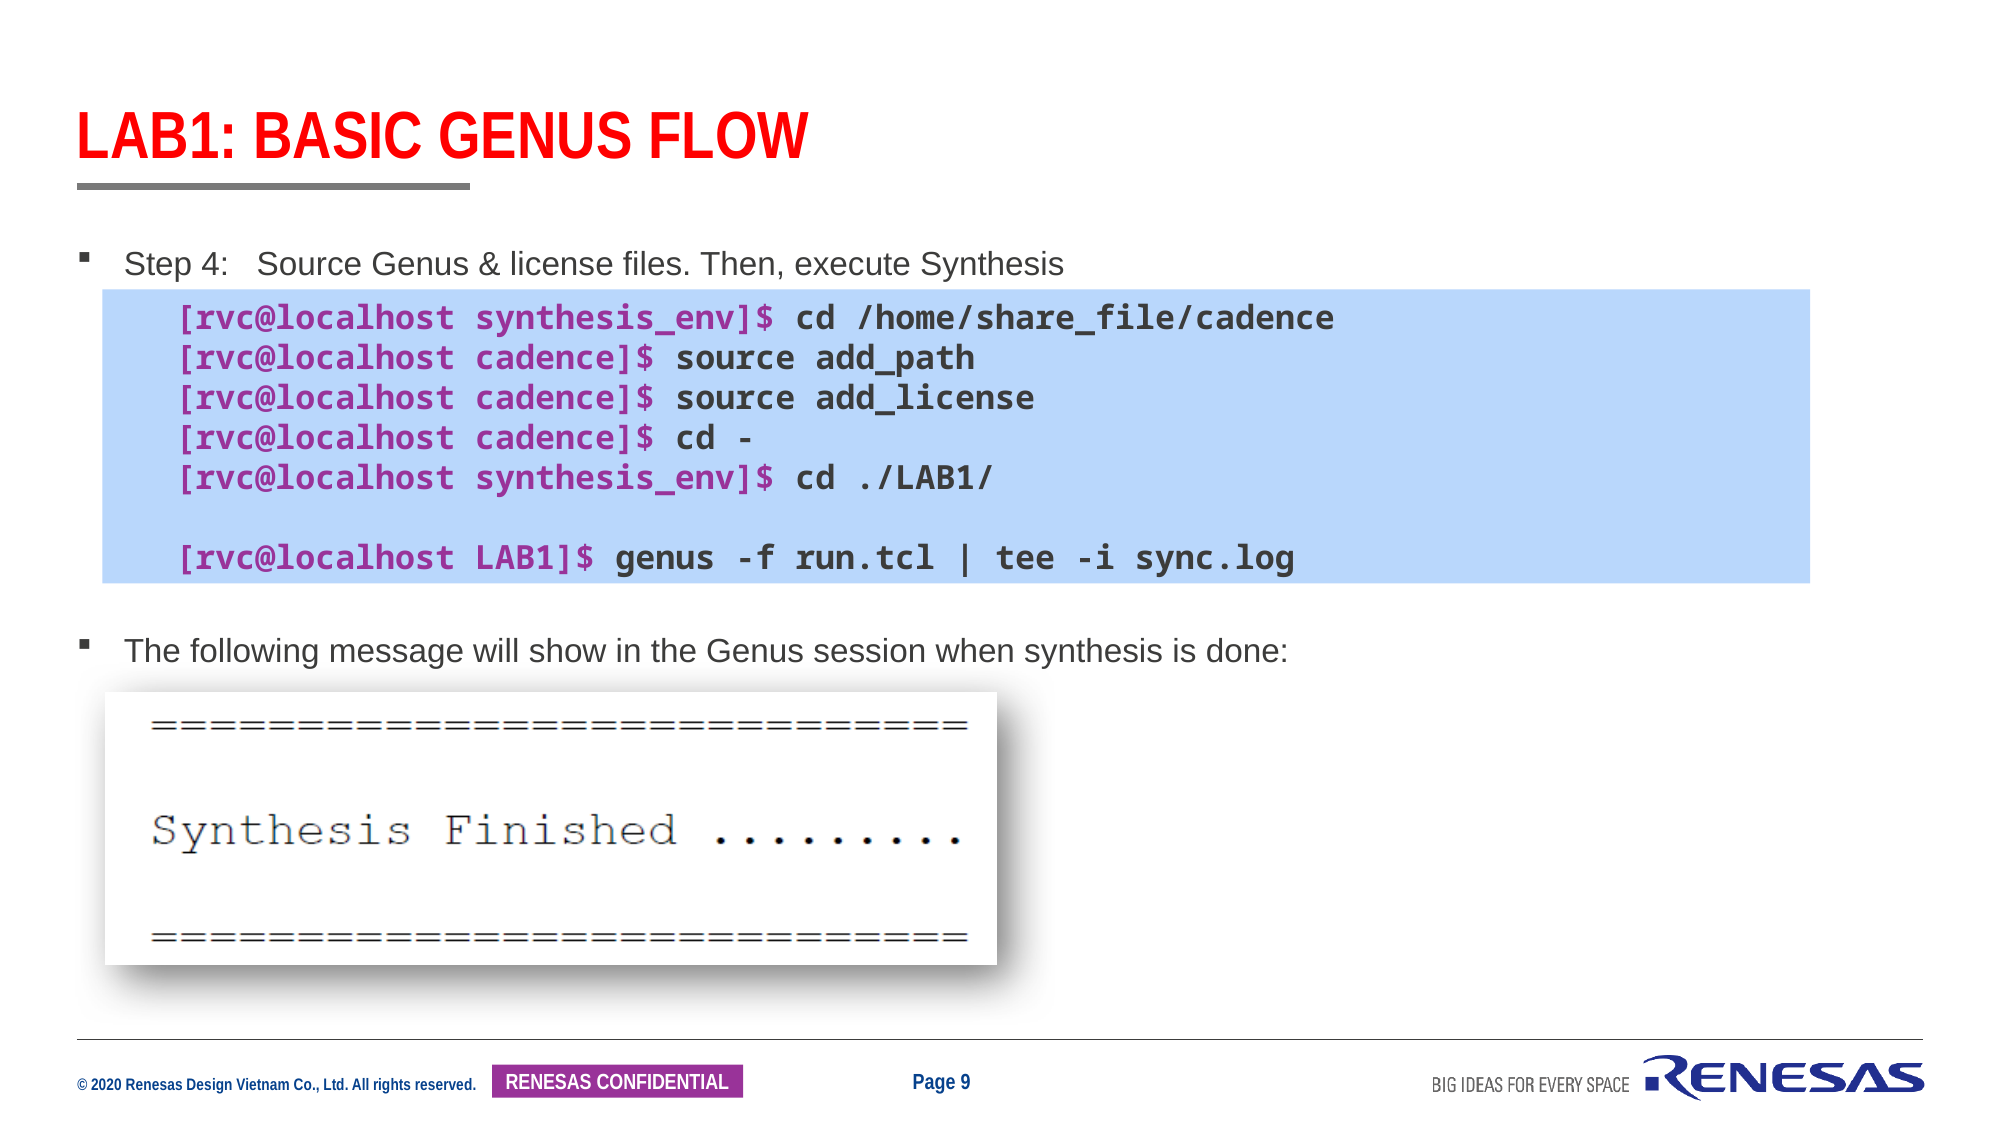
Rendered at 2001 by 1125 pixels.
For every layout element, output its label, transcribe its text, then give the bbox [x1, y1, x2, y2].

title LAB1: BASIC GENUS FLOW [76, 99, 1922, 173]
list Step 4: Source Genus & license files. Then, execute Synthesis The following message will show in the Genus session when synthesis is done: [76, 233, 1922, 936]
picture [105, 692, 997, 965]
text_box [rvc@localhost synthesis_env]$ cd /home/share_file/cadence [rvc@localhost cadence]$ source add_path [rvc@localhost cadence]$ source add_license [rvc@localhost cadence]$ cd - [rvc@localhost synthesis_env]$ cd ./LAB1/ [rvc@localhost LAB1]$ genus -f run.tcl | tee -i sync.log [102, 289, 1811, 584]
picture [1425, 1049, 1933, 1106]
